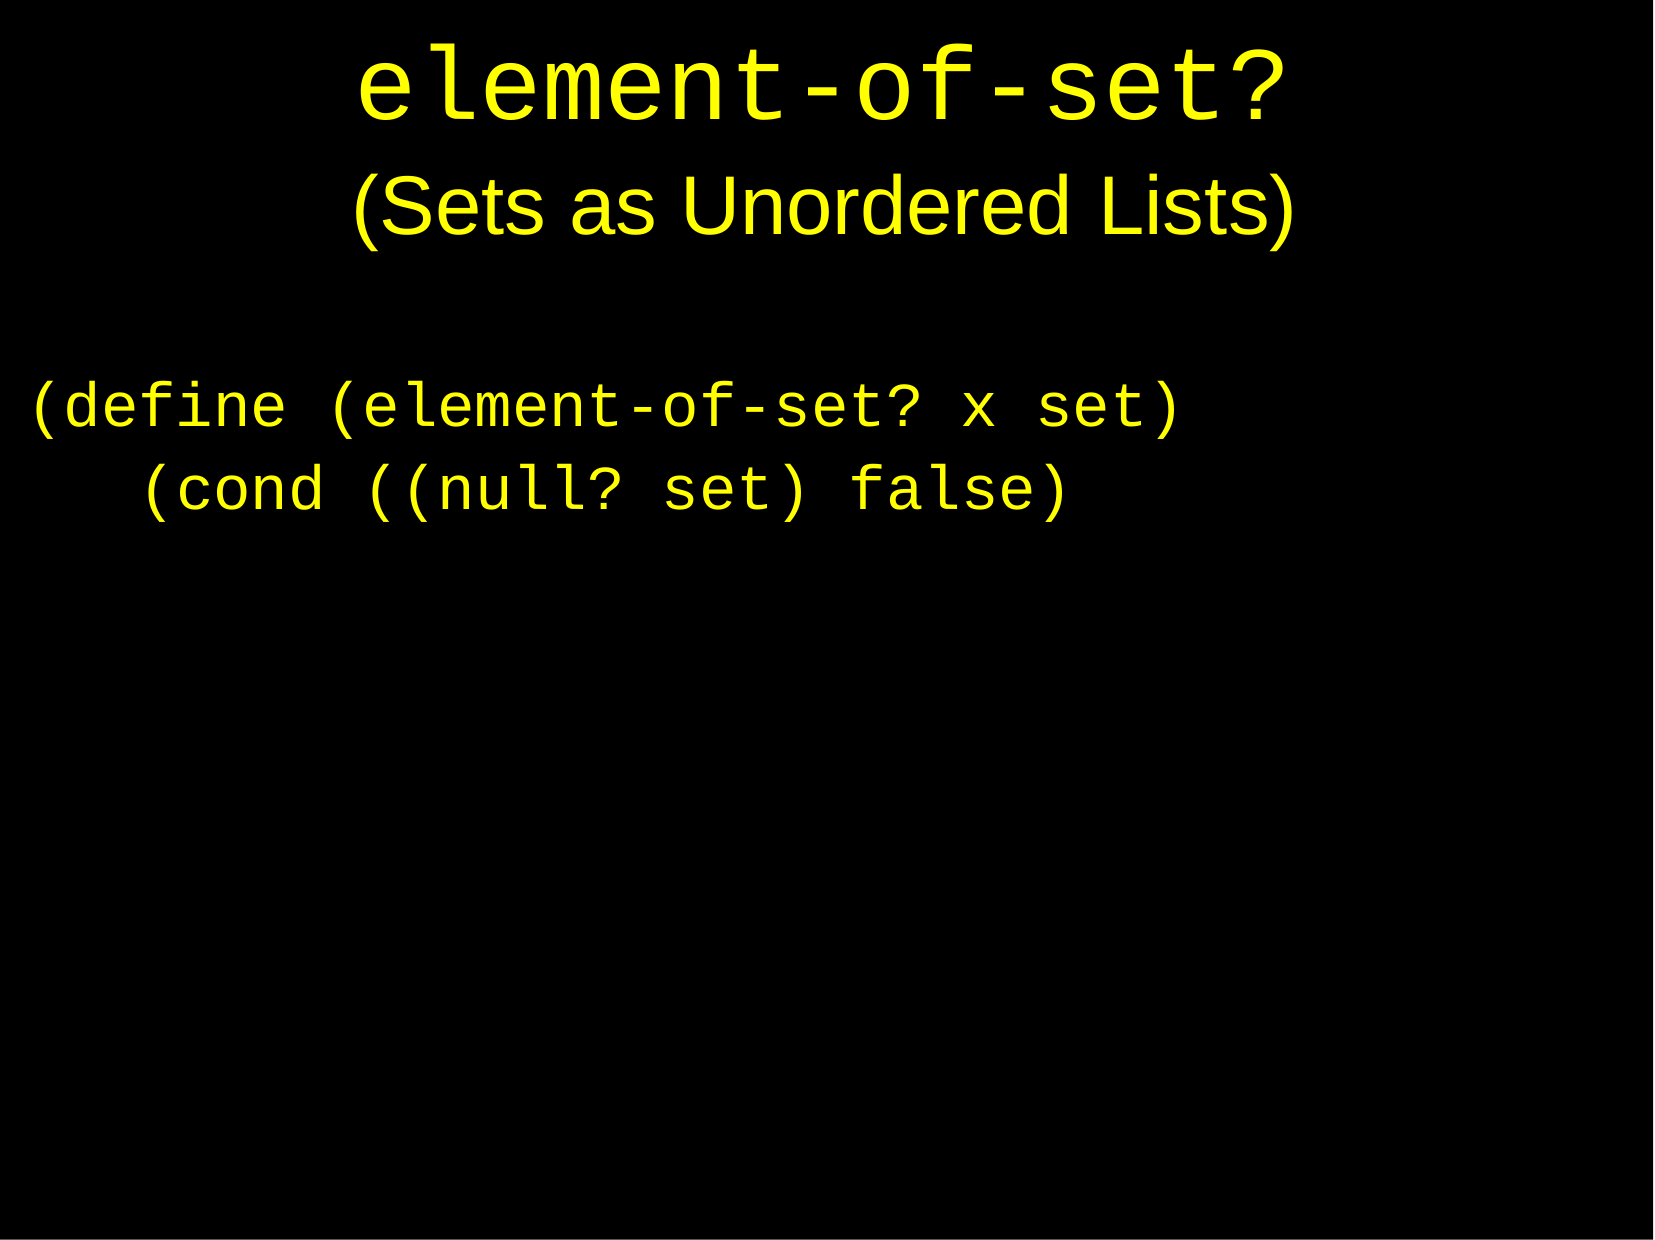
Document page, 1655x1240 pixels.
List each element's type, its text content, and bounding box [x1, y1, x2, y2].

text_box element-of-set? (Sets as Unordered Lists) [349, 0, 1298, 251]
text_box (define (element-of-set? x set) (cond ((null? set) false) [24, 354, 1191, 522]
